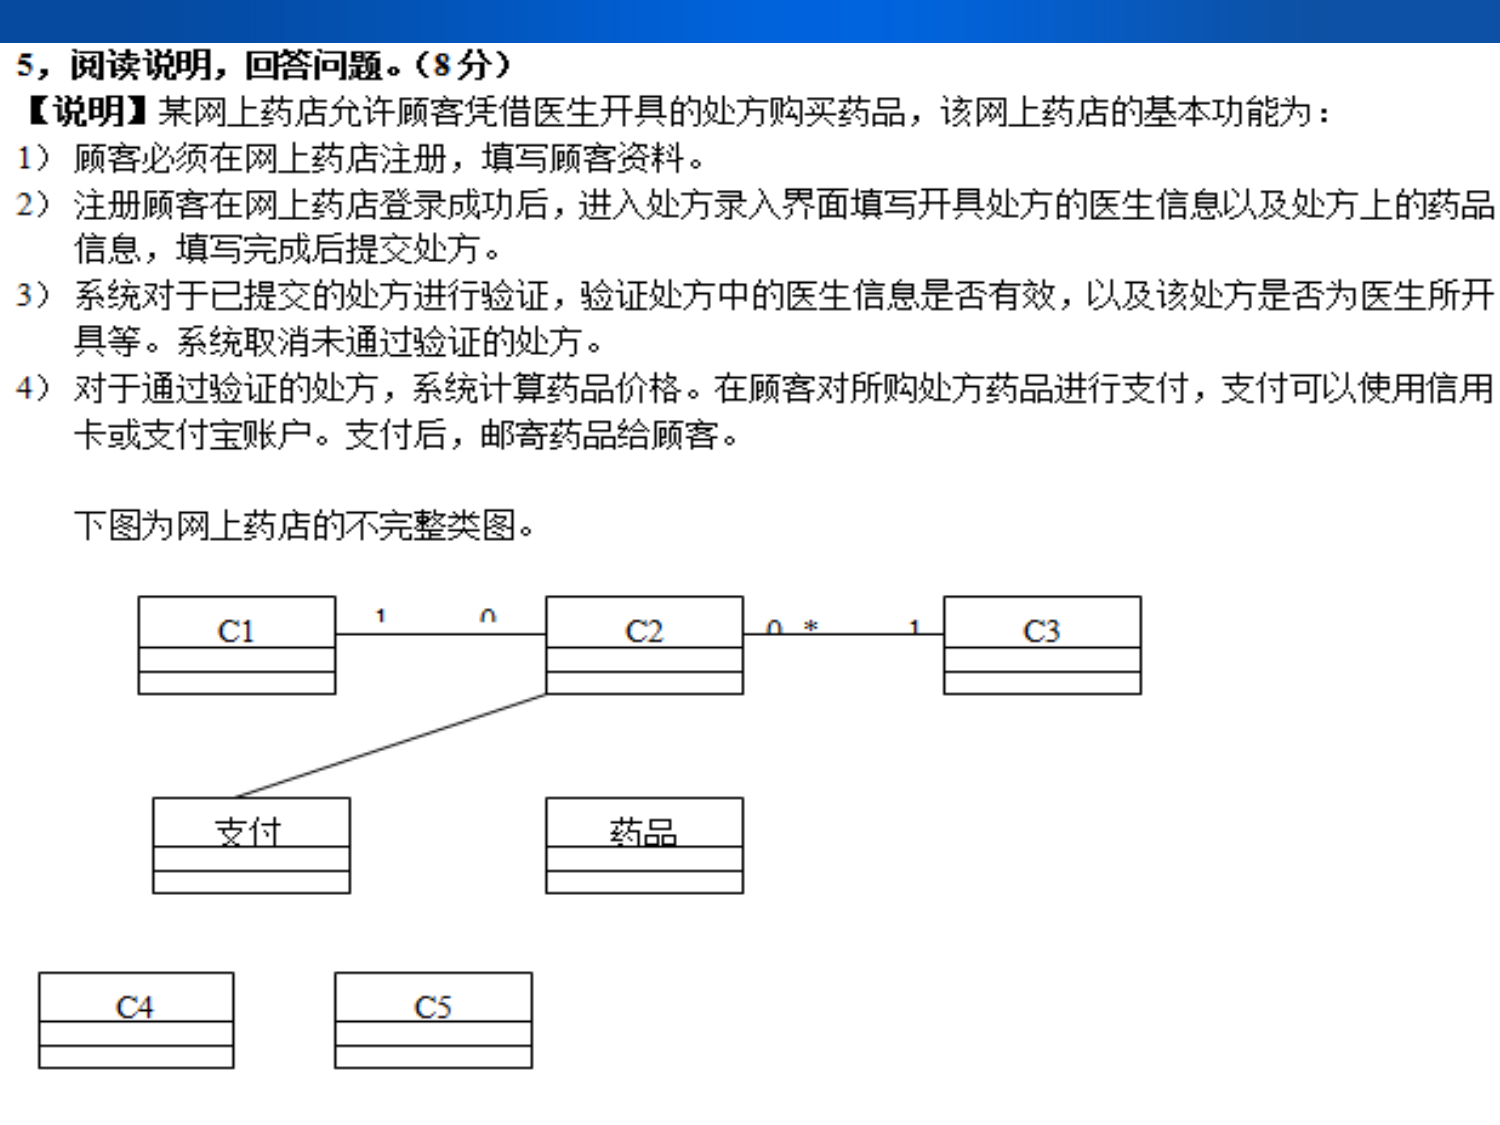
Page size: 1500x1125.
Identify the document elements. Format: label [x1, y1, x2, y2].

picture [0, 0, 1500, 42]
list [0, 42, 1500, 1125]
